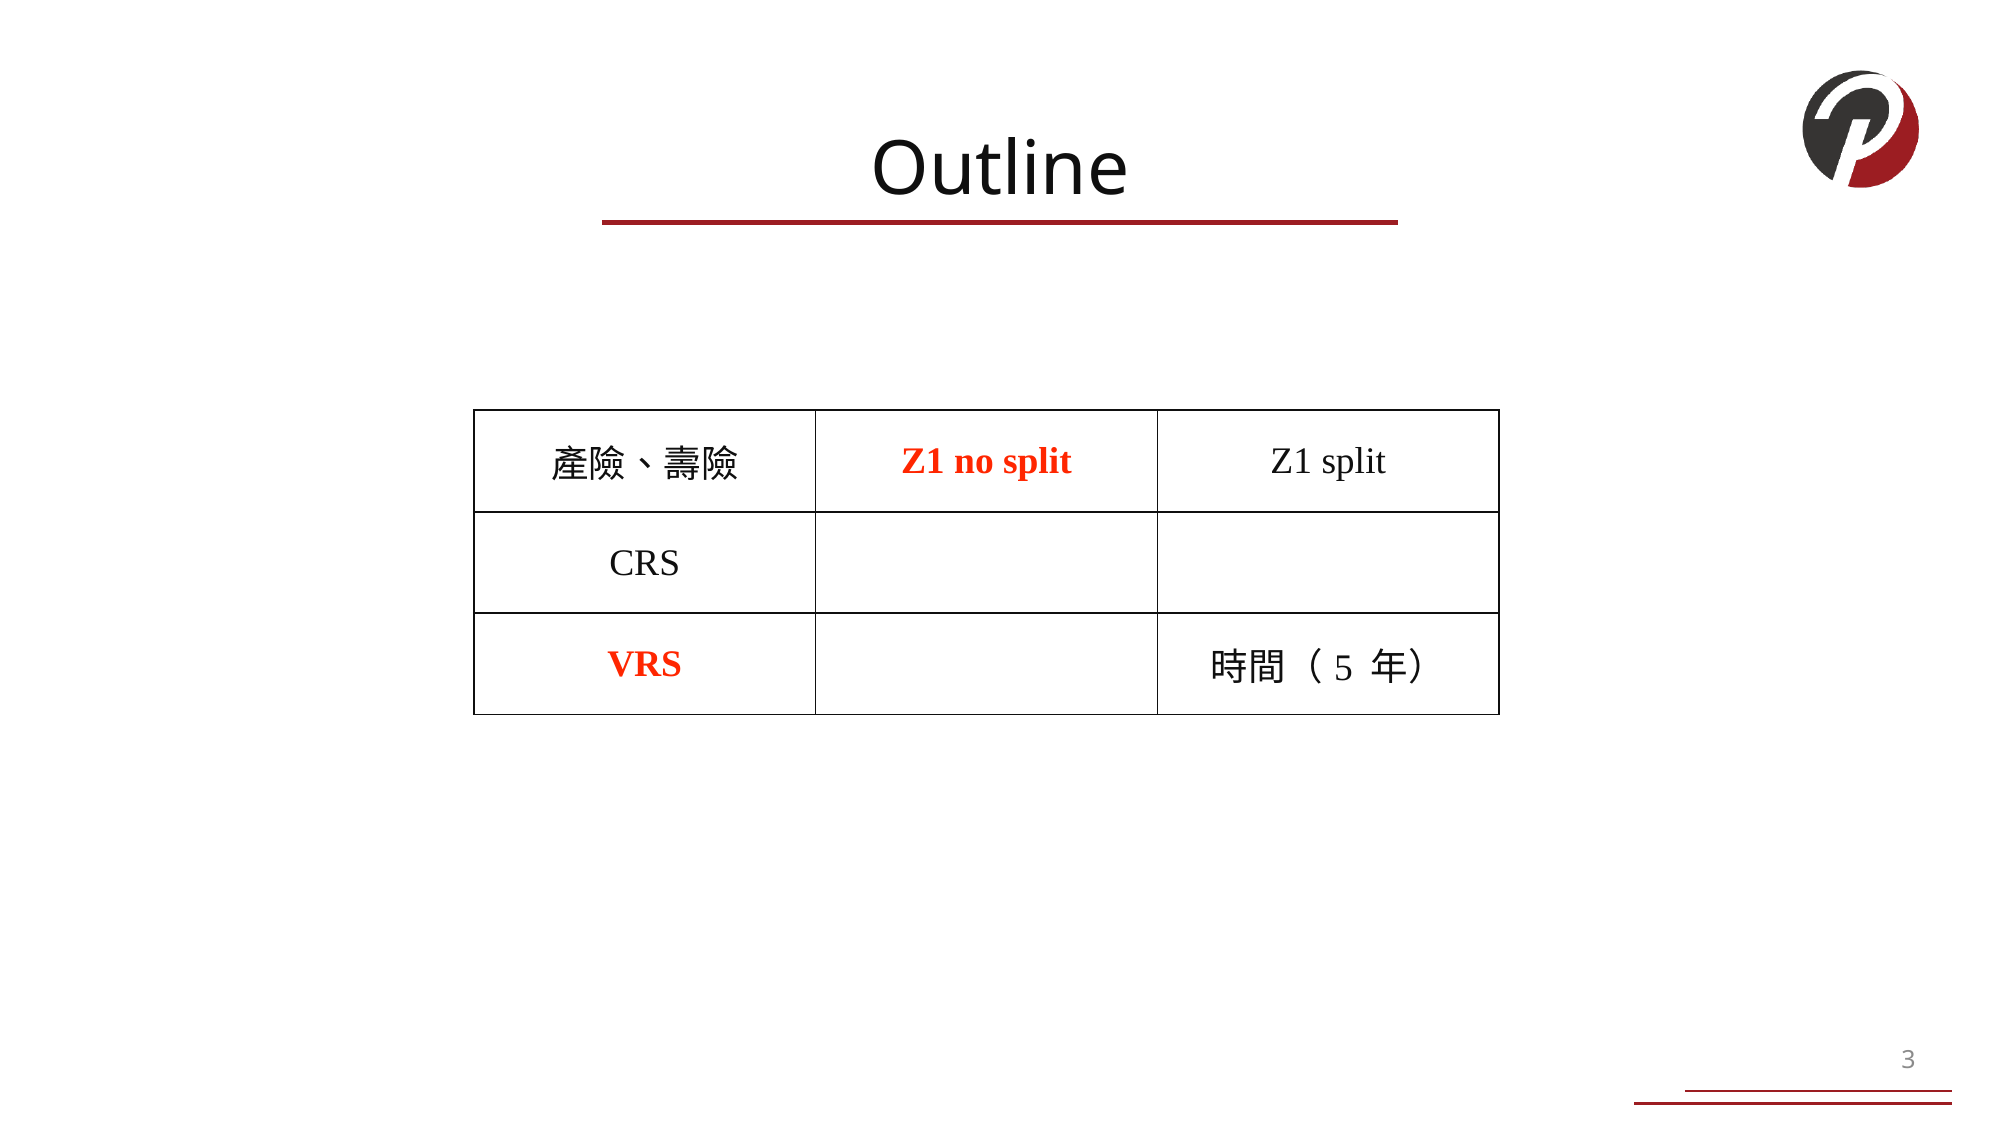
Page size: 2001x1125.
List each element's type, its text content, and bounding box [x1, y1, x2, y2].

table_header 產險、壽險 [475, 411, 815, 511]
table_cell VRS [475, 614, 815, 714]
table_header Z1 no split [816, 411, 1157, 511]
table_cell 時間（5 年） [1158, 614, 1498, 714]
table_cell CRS [475, 513, 815, 612]
slide_number 3 [1710, 1030, 1931, 1091]
picture [1772, 55, 1931, 200]
table_cell [1158, 513, 1498, 612]
table_header Z1 split [1158, 411, 1498, 511]
table_cell [816, 513, 1157, 612]
table_cell [816, 614, 1157, 714]
